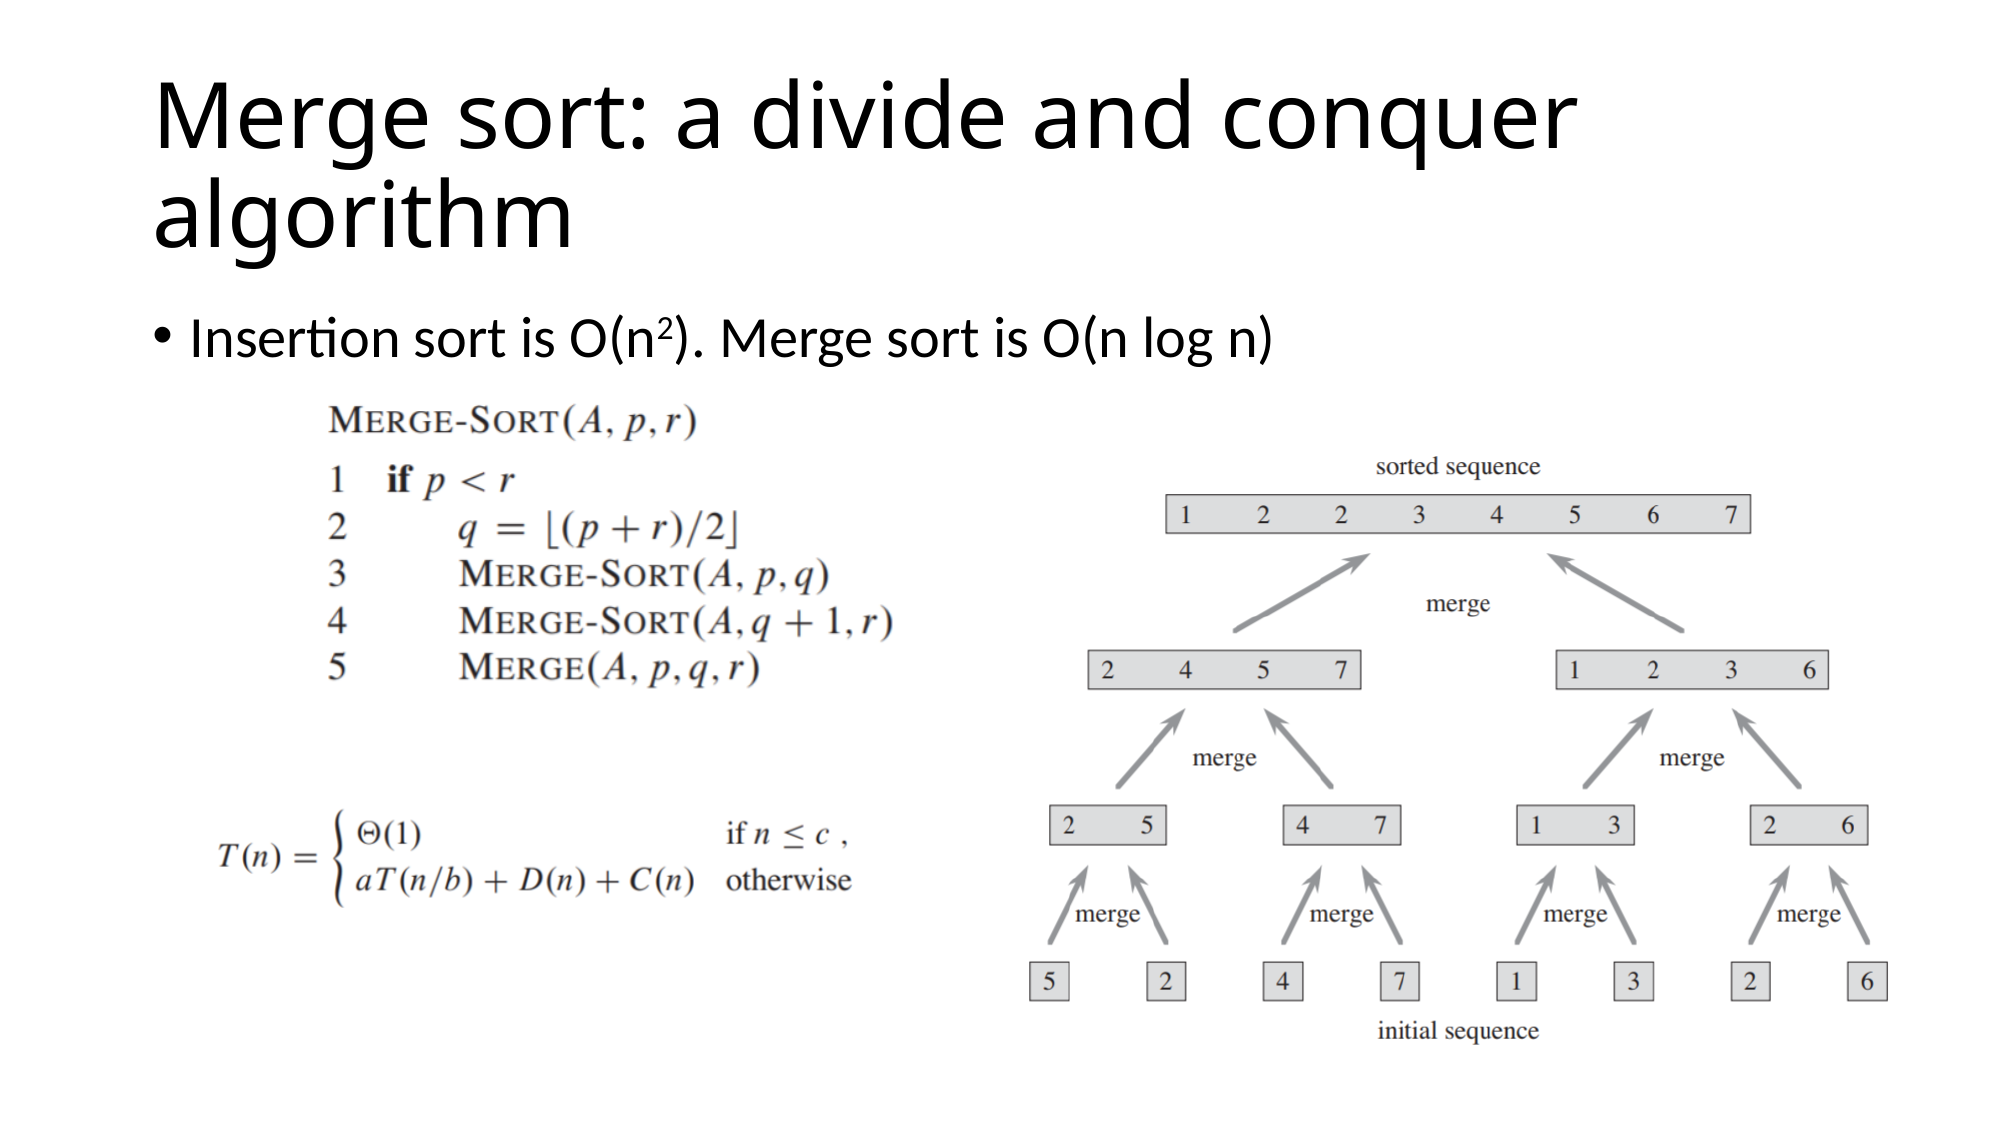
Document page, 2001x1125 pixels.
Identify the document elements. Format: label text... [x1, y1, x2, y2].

title Merge sort: a divide and conquer algorithm [137, 59, 1863, 278]
picture [199, 806, 860, 912]
picture [311, 389, 900, 705]
picture [986, 441, 1905, 1054]
list Insertion sort is O(n2). Merge sort is O(n log n) [137, 299, 1863, 1014]
